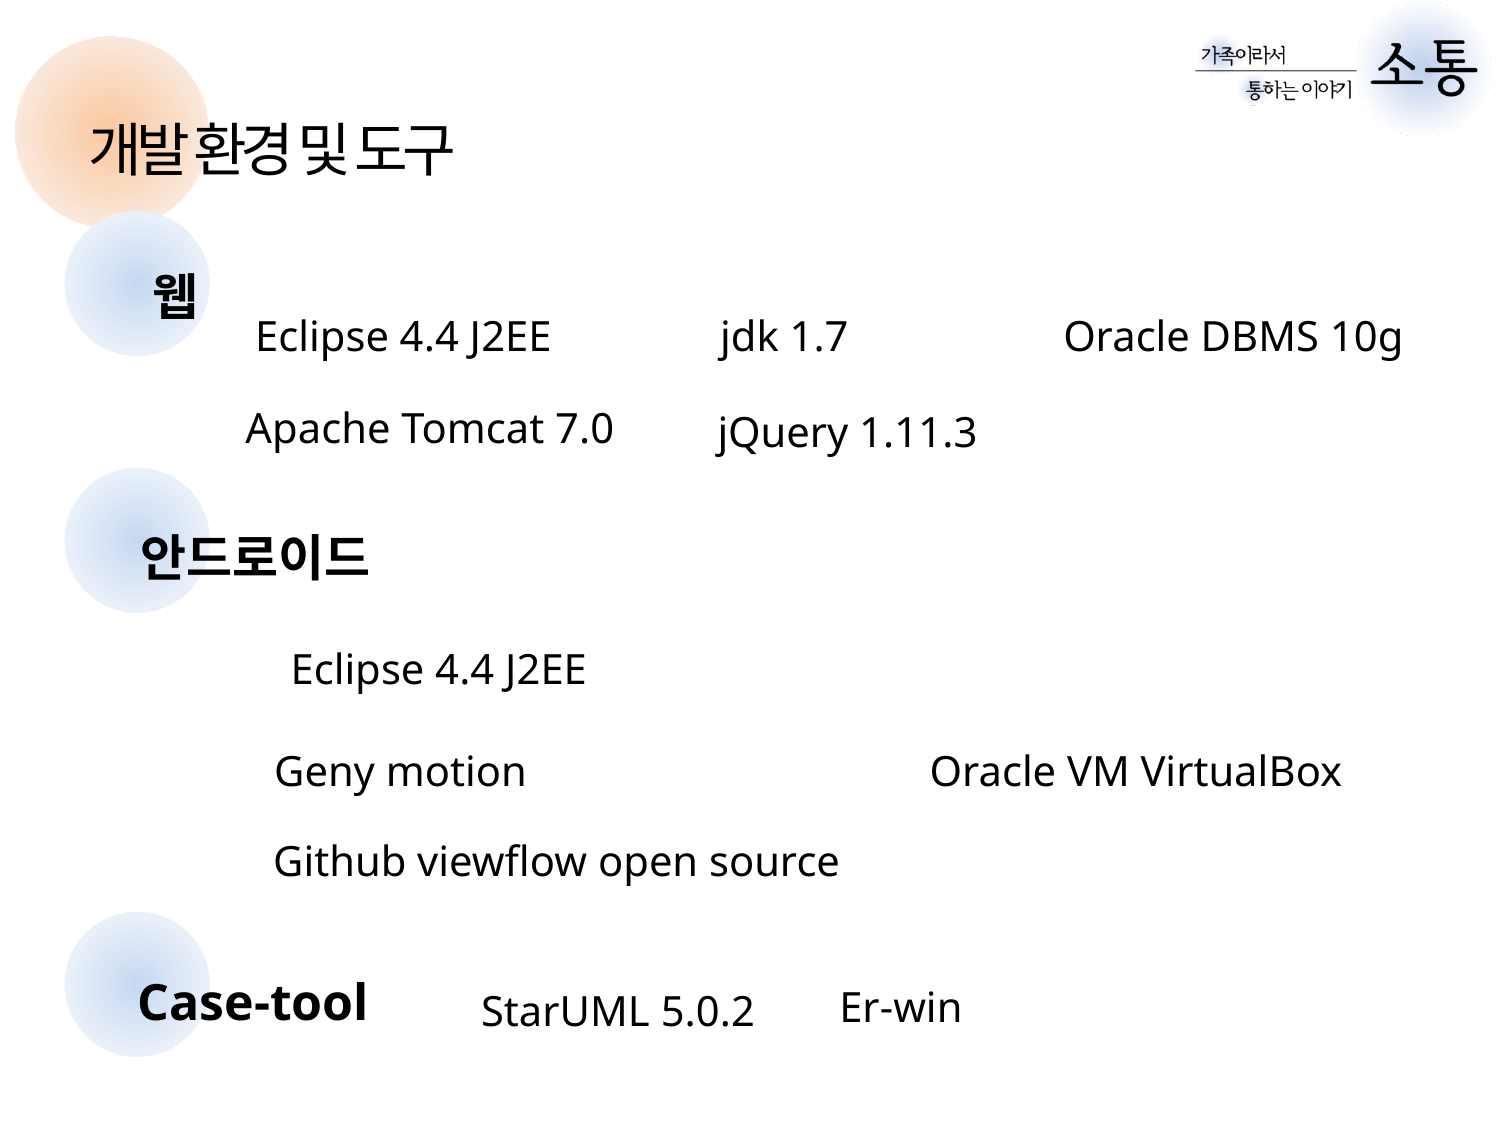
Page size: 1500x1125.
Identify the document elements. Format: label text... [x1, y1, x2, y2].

text_box [62, 209, 208, 359]
text_box StarUML 5.0.2 [466, 977, 771, 1043]
text_box Eclipse 4.4 J2EE [275, 635, 603, 701]
text_box Apache Tomcat 7.0 [230, 394, 630, 460]
picture [1187, 0, 1500, 138]
text_box Er-win [824, 973, 978, 1038]
text_box Eclipse 4.4 J2EE [240, 302, 567, 368]
text_box 안드로이드 [125, 518, 386, 594]
text_box jQuery 1.11.3 [702, 398, 993, 464]
text_box 웹 [137, 258, 214, 333]
text_box [62, 909, 209, 1059]
text_box Oracle DBMS 10g [1048, 302, 1419, 368]
text_box [62, 465, 209, 615]
text_box 개발 환경 및 도구 [74, 106, 471, 191]
text_box Github viewflow open source [258, 827, 855, 893]
text_box Geny motion [259, 737, 542, 803]
text_box jdk 1.7 [705, 302, 864, 368]
text_box Case-tool [123, 962, 384, 1038]
text_box Oracle VM VirtualBox [914, 737, 1358, 803]
